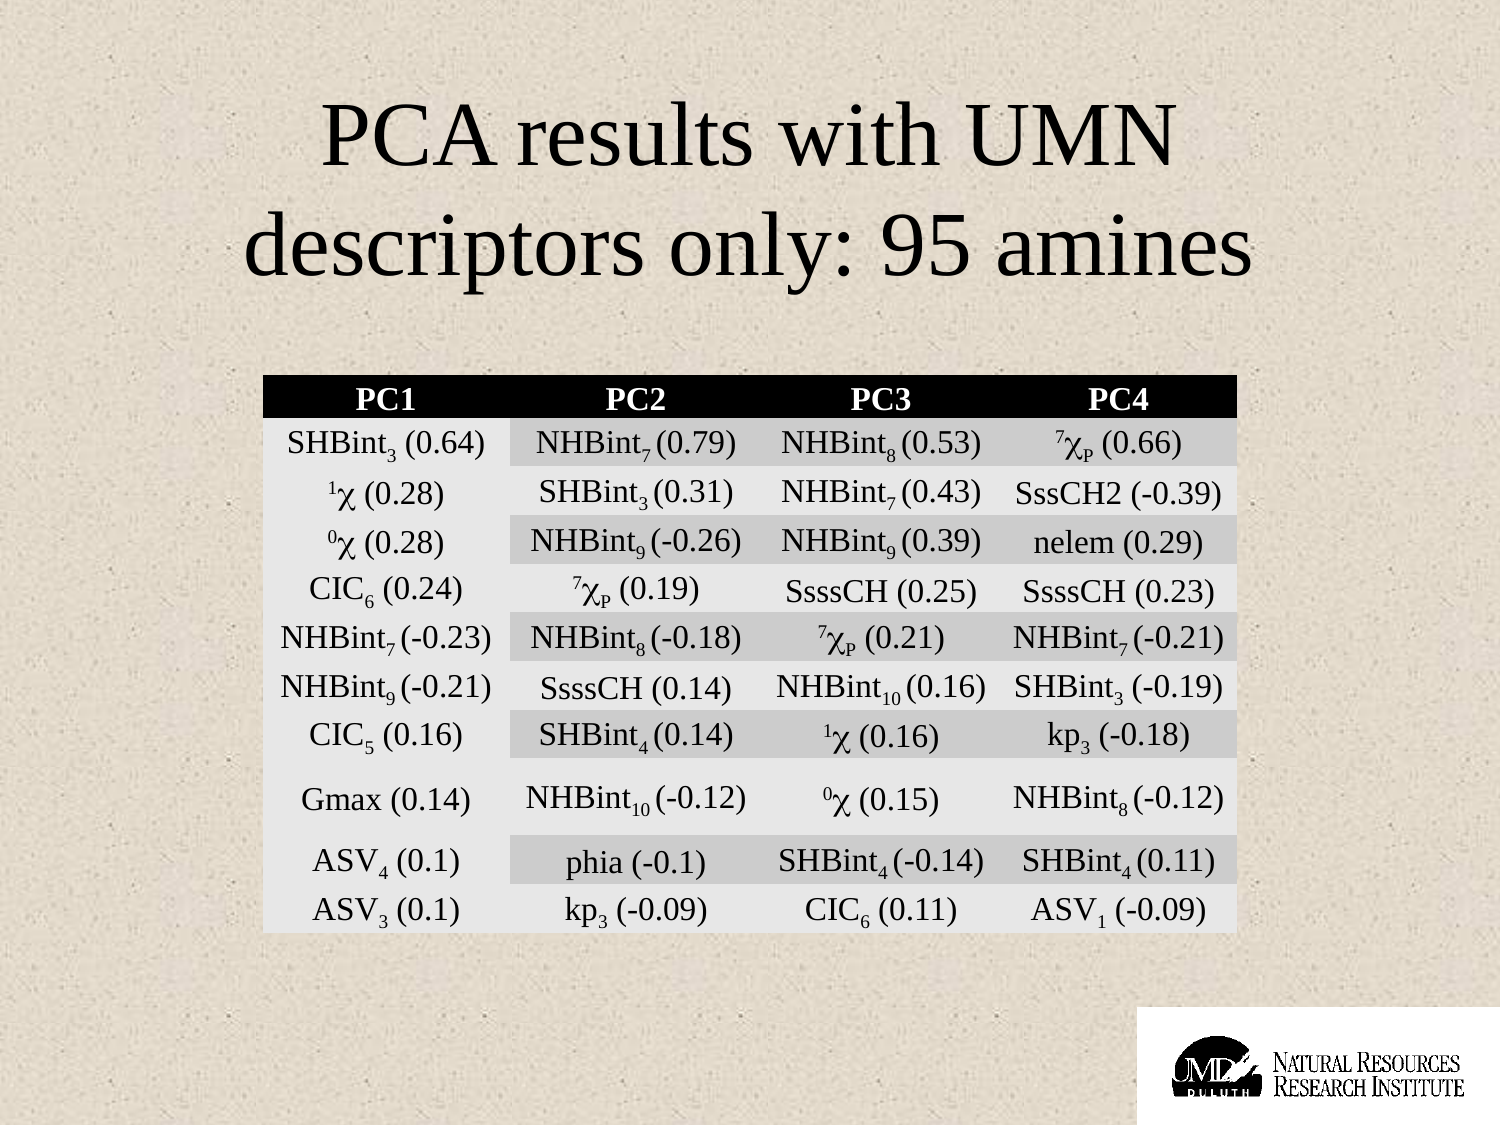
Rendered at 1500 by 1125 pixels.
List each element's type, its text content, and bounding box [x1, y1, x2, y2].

table_cell NHBint7 (0.43) [762, 466, 1000, 515]
table_cell SHBint4 (0.11) [1000, 835, 1237, 884]
table_cell kp3 (-0.18) [1000, 710, 1237, 758]
table_cell NHBint8 (-0.18) [510, 612, 762, 661]
table_cell NHBint9 (0.39) [762, 515, 1000, 564]
table_cell phia (-0.1) [510, 835, 762, 884]
table_cell NHBint7 (-0.23) [263, 612, 510, 661]
table_header PC4 [1000, 375, 1237, 418]
table_header PC1 [263, 375, 510, 418]
table_cell Gmax (0.14) [263, 758, 510, 835]
table_cell SHBint3 (0.31) [510, 466, 762, 515]
table_cell 1 (0.16) [762, 710, 1000, 758]
title PCA results with UMN descriptors only: 95 amines [112, 21, 1388, 347]
table_cell 7P (0.66) [1000, 418, 1237, 466]
table_cell 7P (0.21) [762, 612, 1000, 661]
table_cell SHBint3 (-0.19) [1000, 661, 1237, 710]
table_cell NHBint10 (-0.12) [510, 758, 762, 835]
picture [0, 0, 1500, 1125]
table_cell 0 (0.28) [263, 515, 510, 564]
table_cell ASV1 (-0.09) [1000, 884, 1237, 933]
table_cell CIC6 (0.24) [263, 564, 510, 612]
table_cell ASV4 (0.1) [263, 835, 510, 884]
table_cell SsssCH (0.25) [762, 564, 1000, 612]
table_cell nelem (0.29) [1000, 515, 1237, 564]
table_cell SHBint3 (0.64) [263, 418, 510, 466]
table_cell NHBint9 (-0.26) [510, 515, 762, 564]
table_cell NHBint8 (0.53) [762, 418, 1000, 466]
table_header PC2 [510, 375, 762, 418]
table_header PC3 [762, 375, 1000, 418]
table_cell NHBint9 (-0.21) [263, 661, 510, 710]
table_cell SsssCH (0.14) [510, 661, 762, 710]
table_cell SHBint4 (-0.14) [762, 835, 1000, 884]
table_cell kp3 (-0.09) [510, 884, 762, 933]
table_cell CIC5 (0.16) [263, 710, 510, 758]
table_cell ASV3 (0.1) [263, 884, 510, 933]
table_cell 1 (0.28) [263, 466, 510, 515]
table_cell SHBint4 (0.14) [510, 710, 762, 758]
table_cell SsssCH (0.23) [1000, 564, 1237, 612]
table_cell 7P (0.19) [510, 564, 762, 612]
table_cell NHBint8 (-0.12) [1000, 758, 1237, 835]
table_cell 0 (0.15) [762, 758, 1000, 835]
table_cell NHBint7 (0.79) [510, 418, 762, 466]
table_cell CIC6 (0.11) [762, 884, 1000, 933]
table_cell NHBint7 (-0.21) [1000, 612, 1237, 661]
table_cell SssCH2 (-0.39) [1000, 466, 1237, 515]
table_cell NHBint10 (0.16) [762, 661, 1000, 710]
